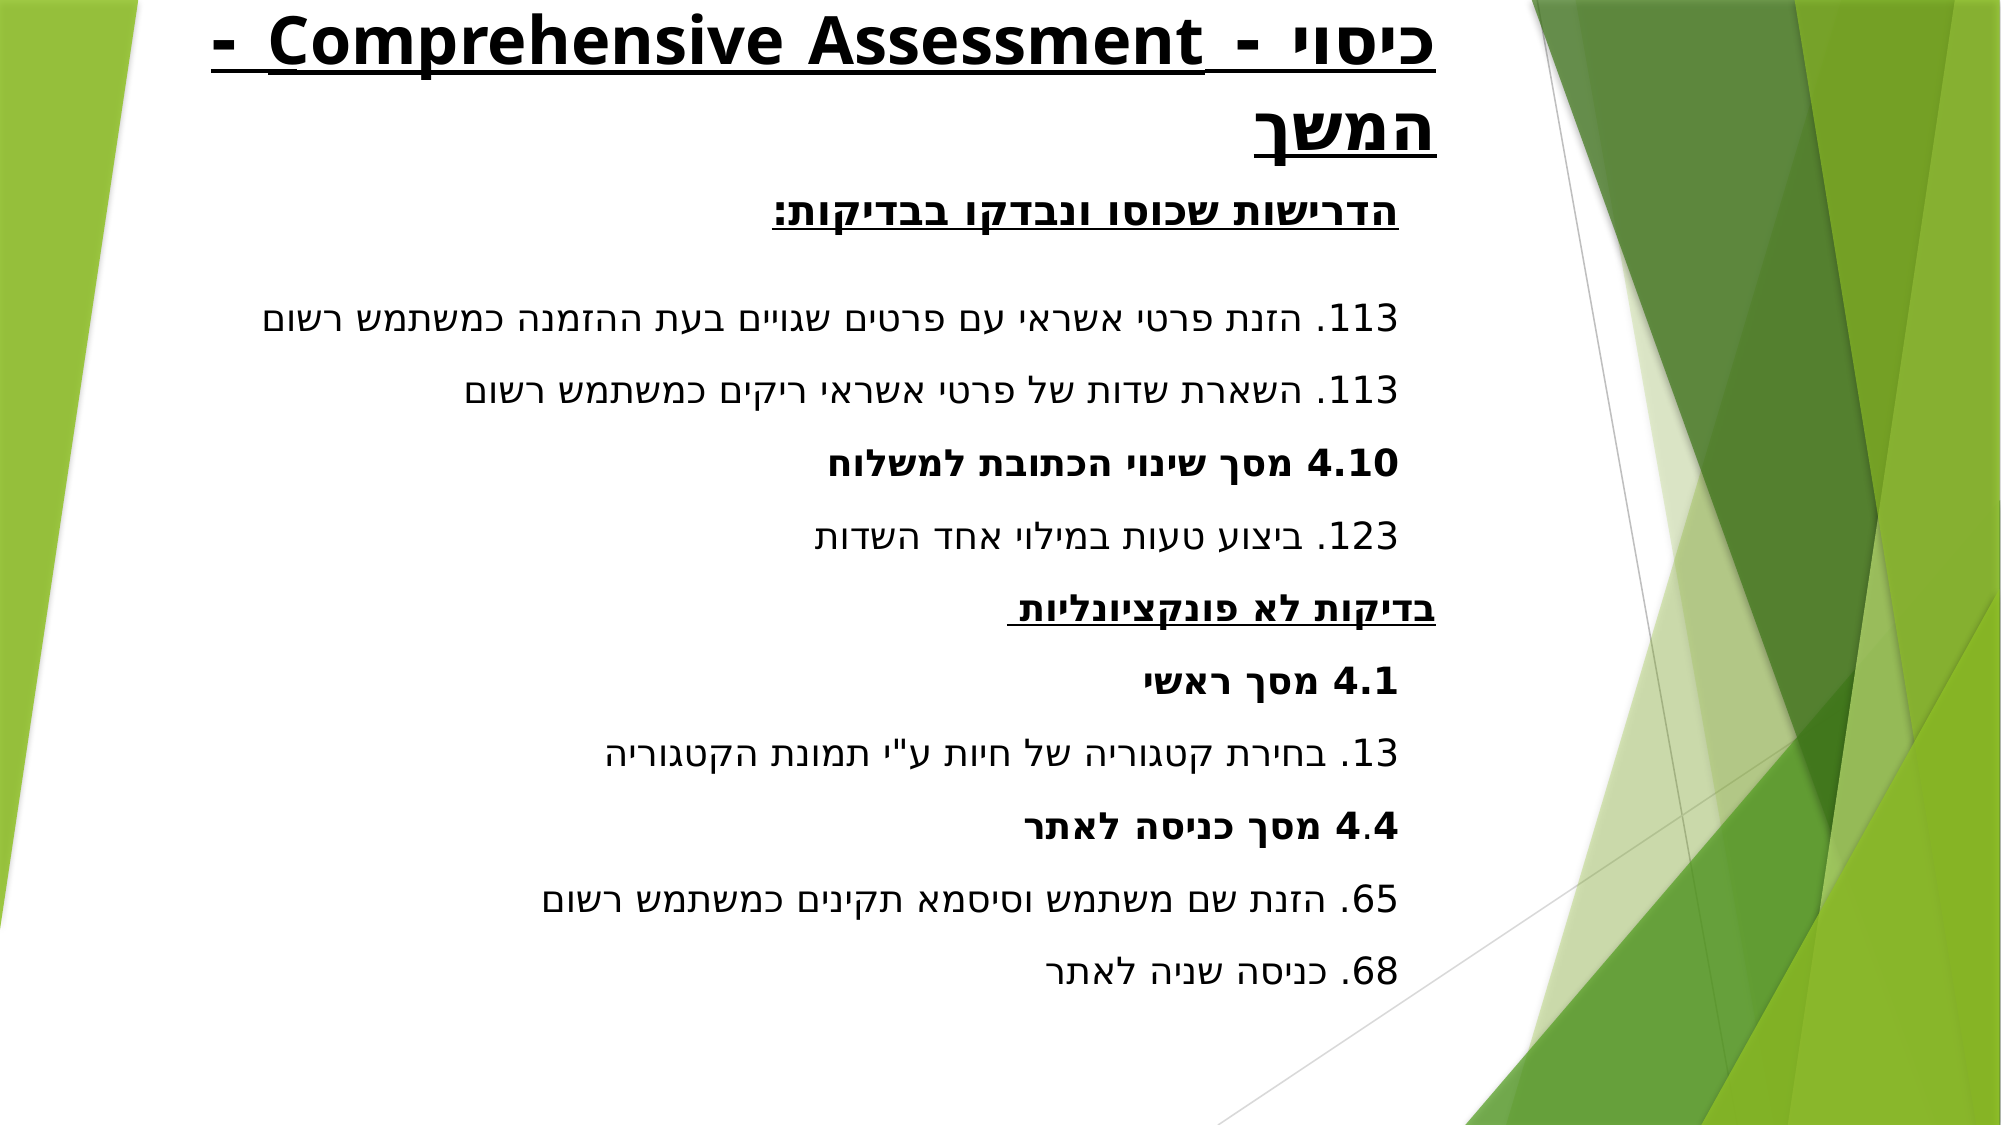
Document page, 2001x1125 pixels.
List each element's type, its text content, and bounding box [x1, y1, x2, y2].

text_box כיסוי - Comprehensive Assessment - המשך הדרישות שכוסו ונבדקו בבדיקות: 113. הזנת פרטי אשראי עם פרטים שגויים בעת ההזמנה כמשתמש רשום 113. השארת שדות של פרטי אשראי ריקים כמשתמש רשום 4.10 מסך שינוי הכתובת למשלוח 123. ביצוע טעות במילוי אחד השדות בדיקות לא פונקציונליות 4.1 מסך ראשי 13. בחירת קטגוריה של חיות ע"י תמונת הקטגוריה 4.4 מסך כניסה לאתר 65. הזנת שם משתמש וסיסמא תקינים כמשתמש רשום 68. כניסה שניה לאתר [196, 0, 1452, 1000]
